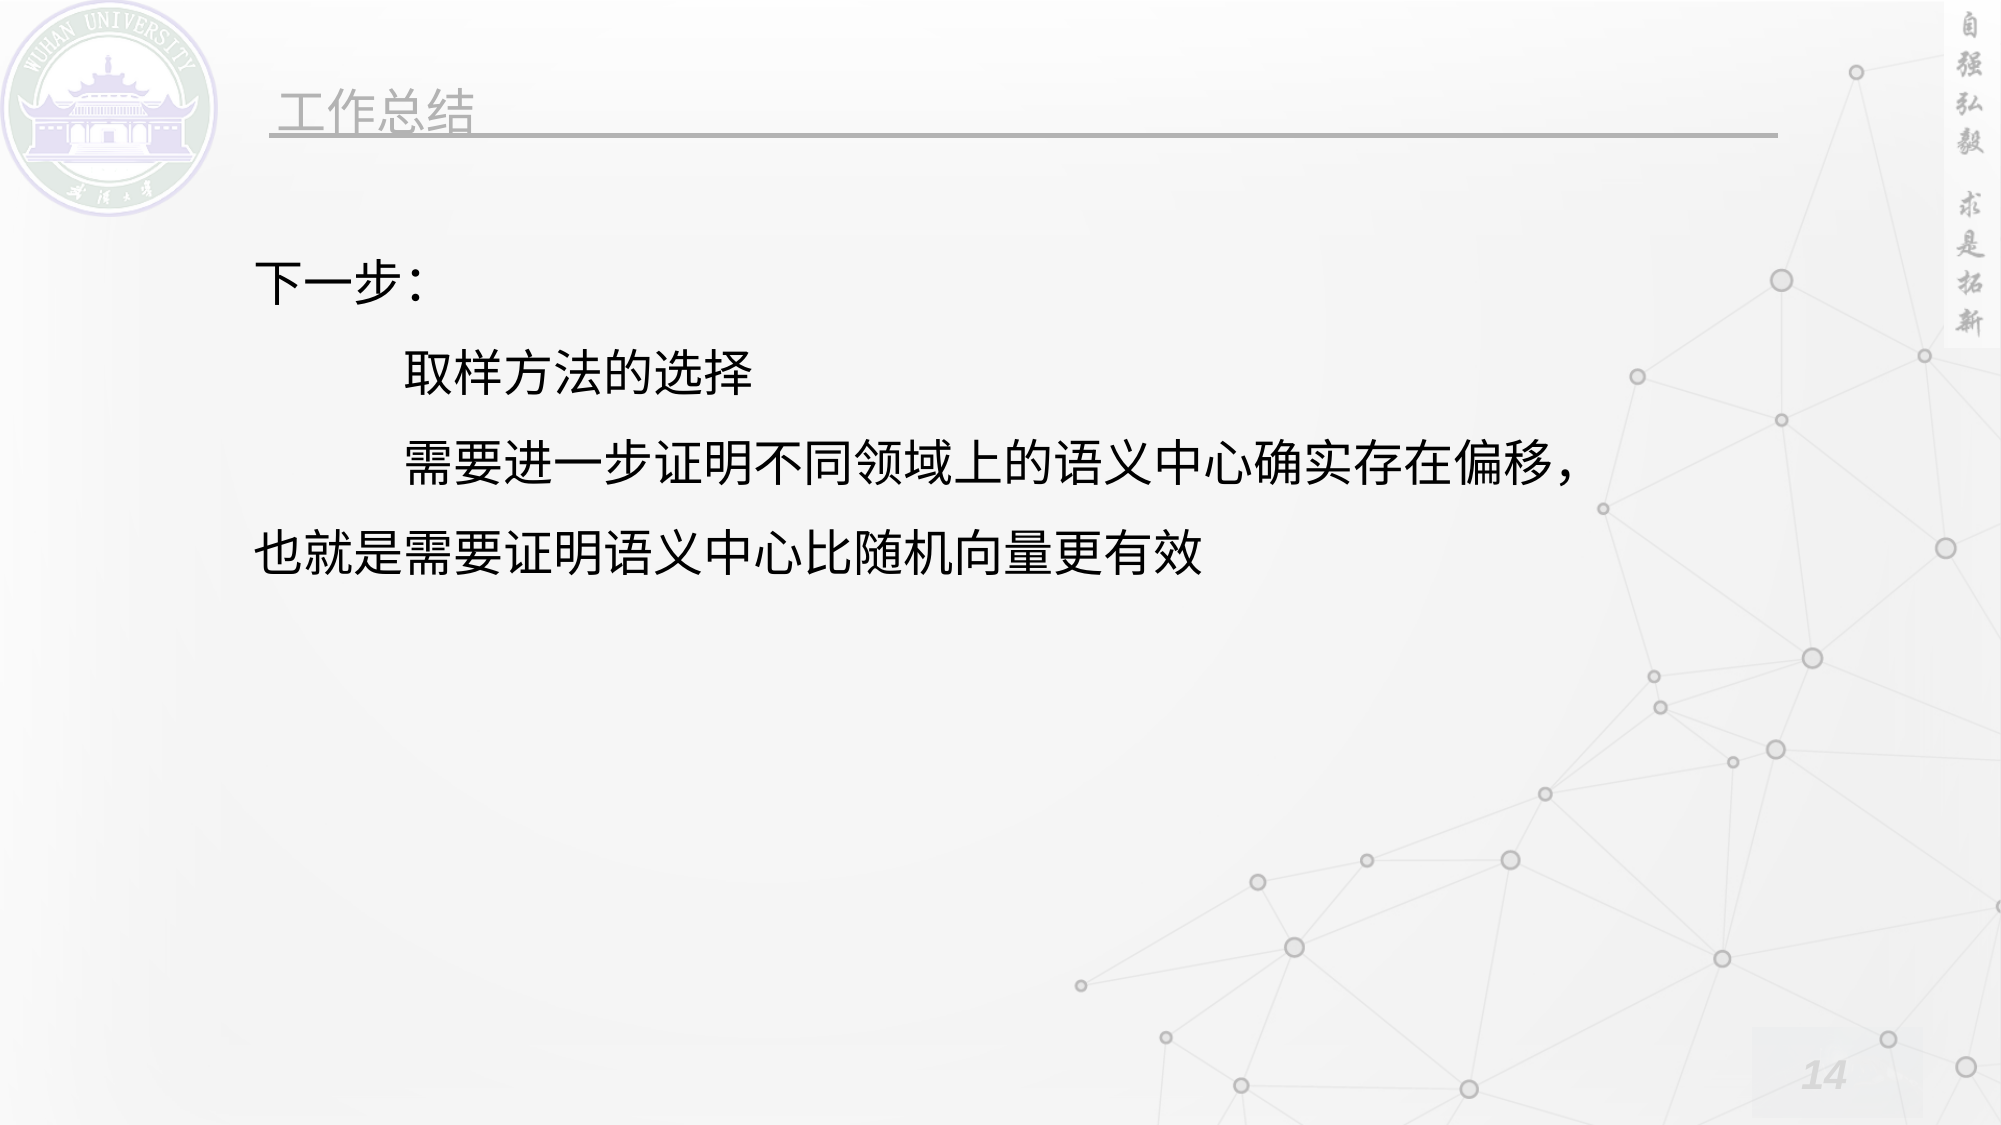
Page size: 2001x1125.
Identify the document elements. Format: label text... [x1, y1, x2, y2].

text_box 下一步： 取样方法的选择 需要进一步证明不同领域上的语义中心确实存在偏移， 也就是需要证明语义中心比随机向量更有效 [239, 214, 1619, 589]
slide_number 14 [1412, 1042, 1863, 1103]
